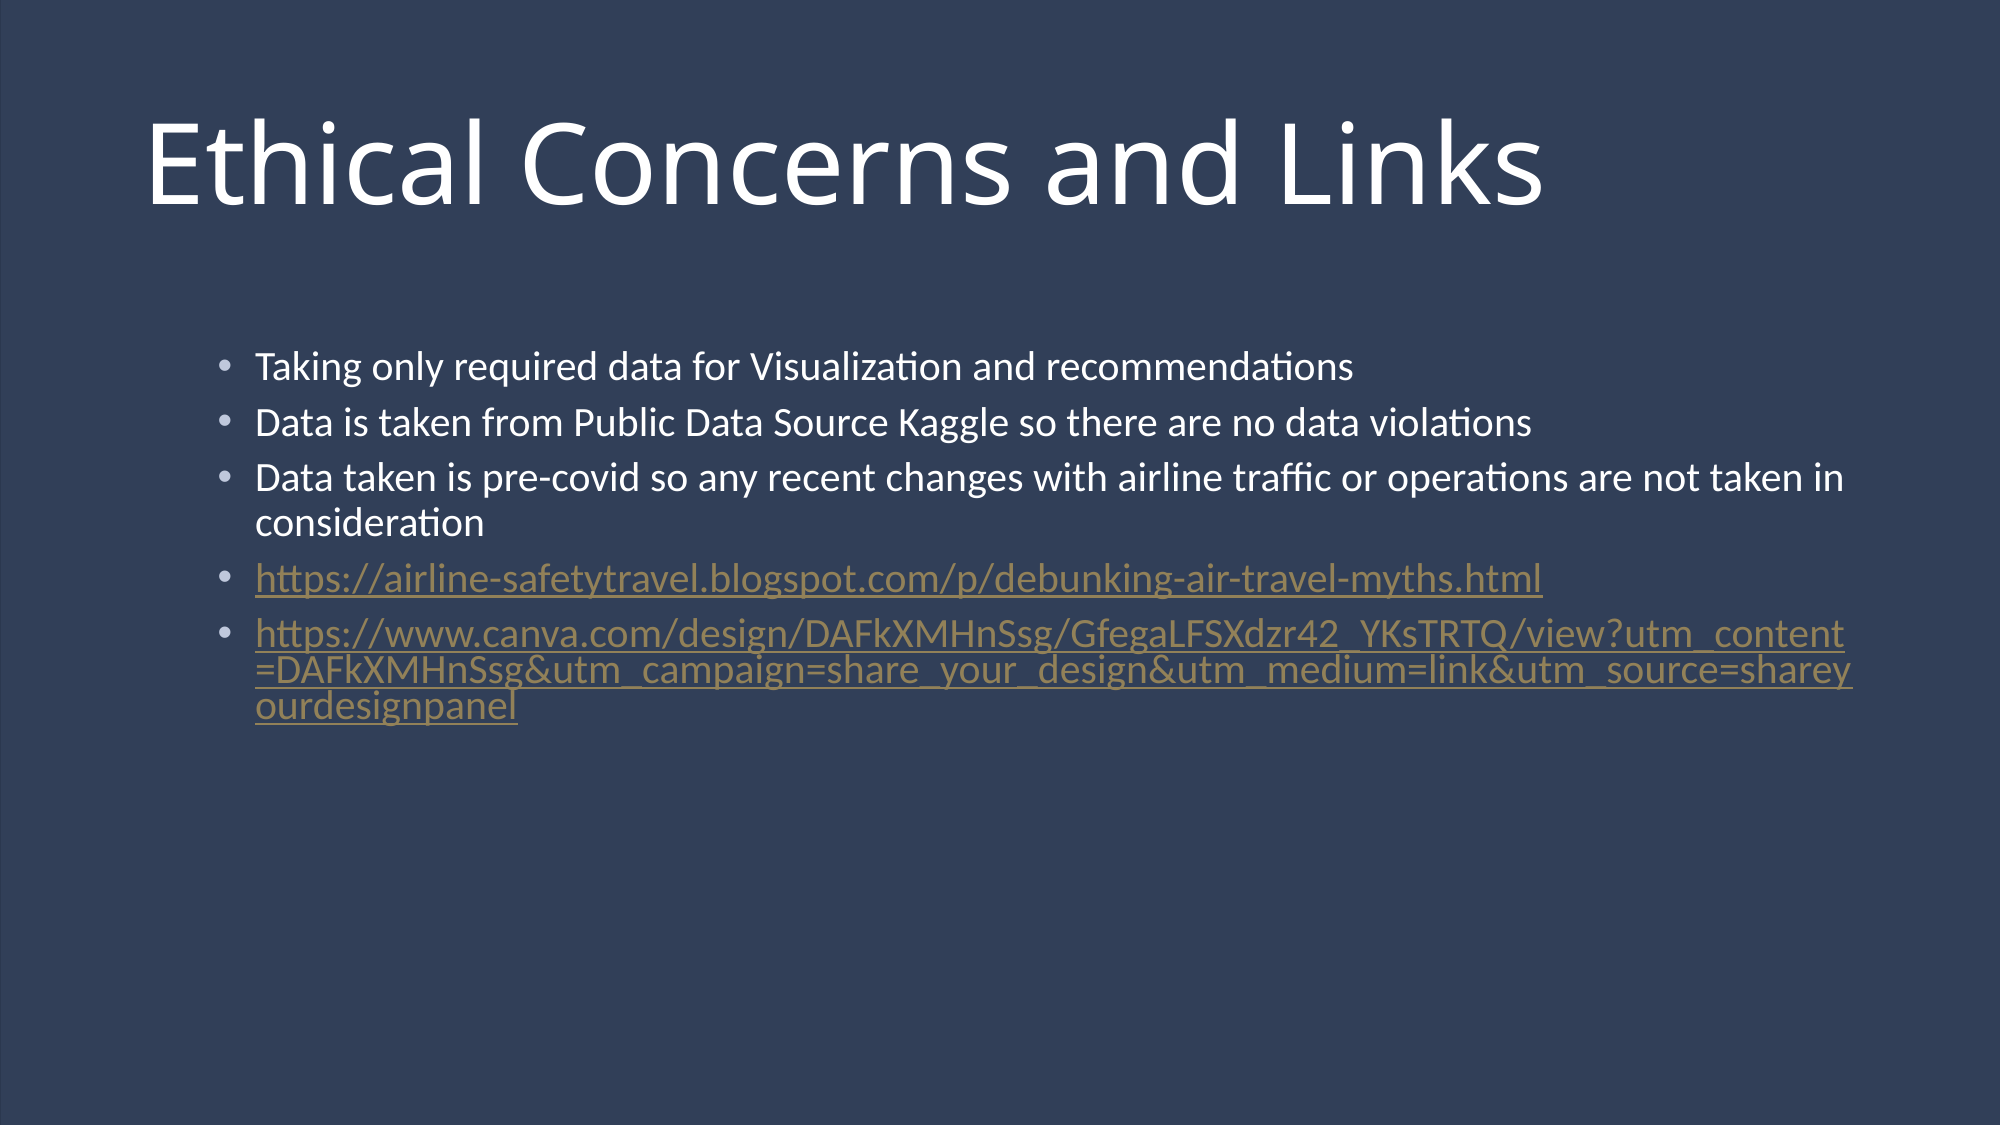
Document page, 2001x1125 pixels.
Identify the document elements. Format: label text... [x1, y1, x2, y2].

list Taking only required data for Visualization and recommendations Data is taken from Public Data Source Kaggle so there are no data violations Data taken is pre-covid so any recent changes with airline traffic or operations are not taken in consideration https://airline-safetytravel.blogspot.com/p/debunking-air-travel-myths.html https://www.canva.com/design/DAFkXMHnSsg/GfegaLFSXdzr42_YKsTRTQ/view?utm_content=DAFkXMHnSsg&utm_campaign=share_your_design&utm_medium=link&utm_source=shareyourdesignpanel [127, 299, 1873, 1014]
title Ethical Concerns and Links [127, 59, 1873, 278]
